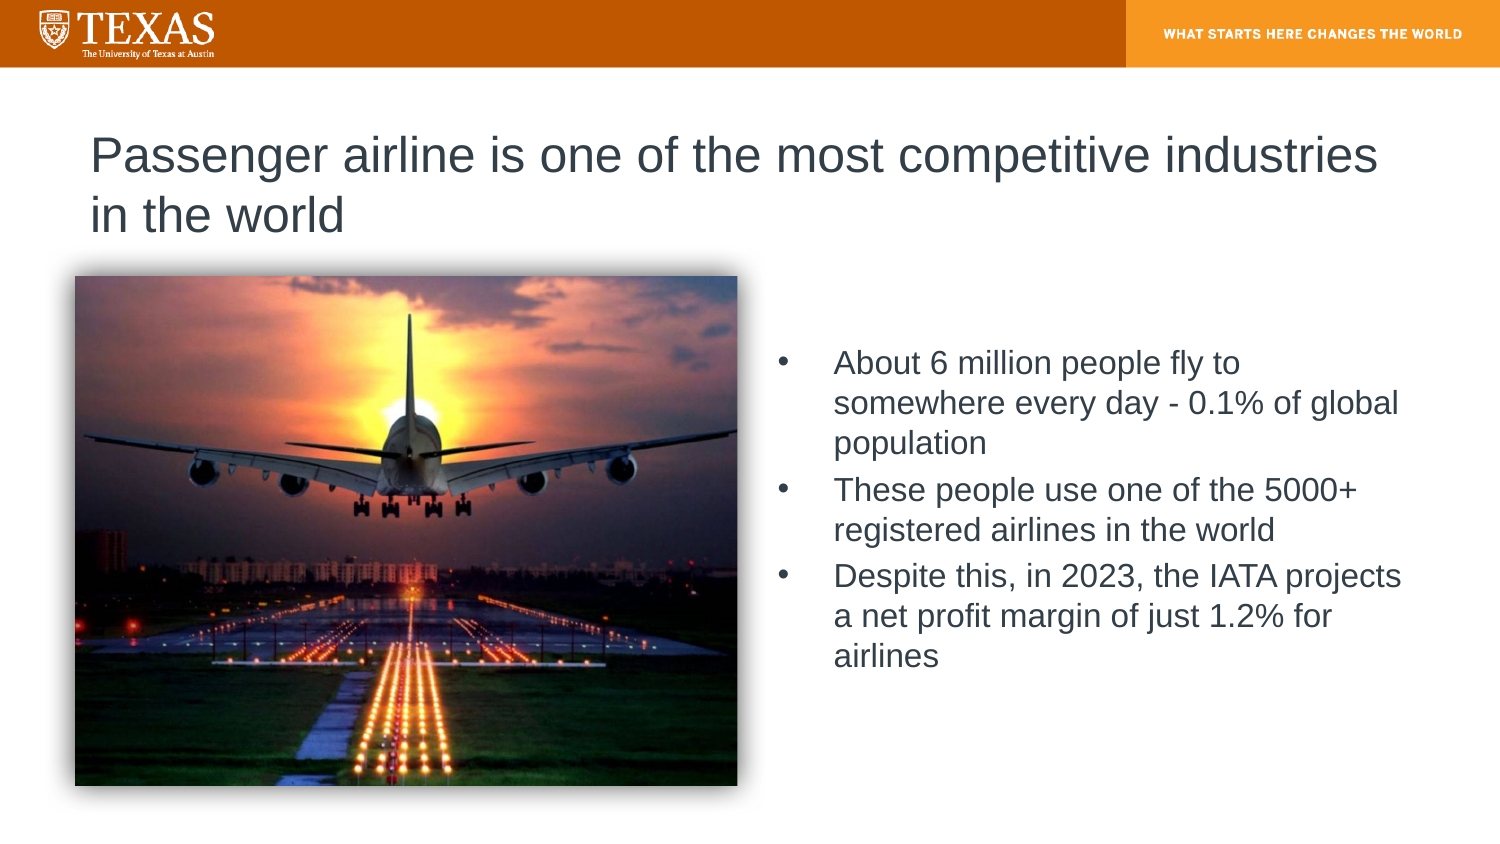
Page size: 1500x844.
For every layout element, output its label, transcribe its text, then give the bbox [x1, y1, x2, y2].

title Passenger airline is one of the most competitive industries in the world [75, 112, 1425, 254]
list About 6 million people fly to somewhere every day - 0.1% of global population These people use one of the 5000+ registered airlines in the world Despite this, in 2023, the IATA projects a net profit margin of just 1.2% for airlines [762, 276, 1425, 786]
picture [0, 0, 1500, 844]
